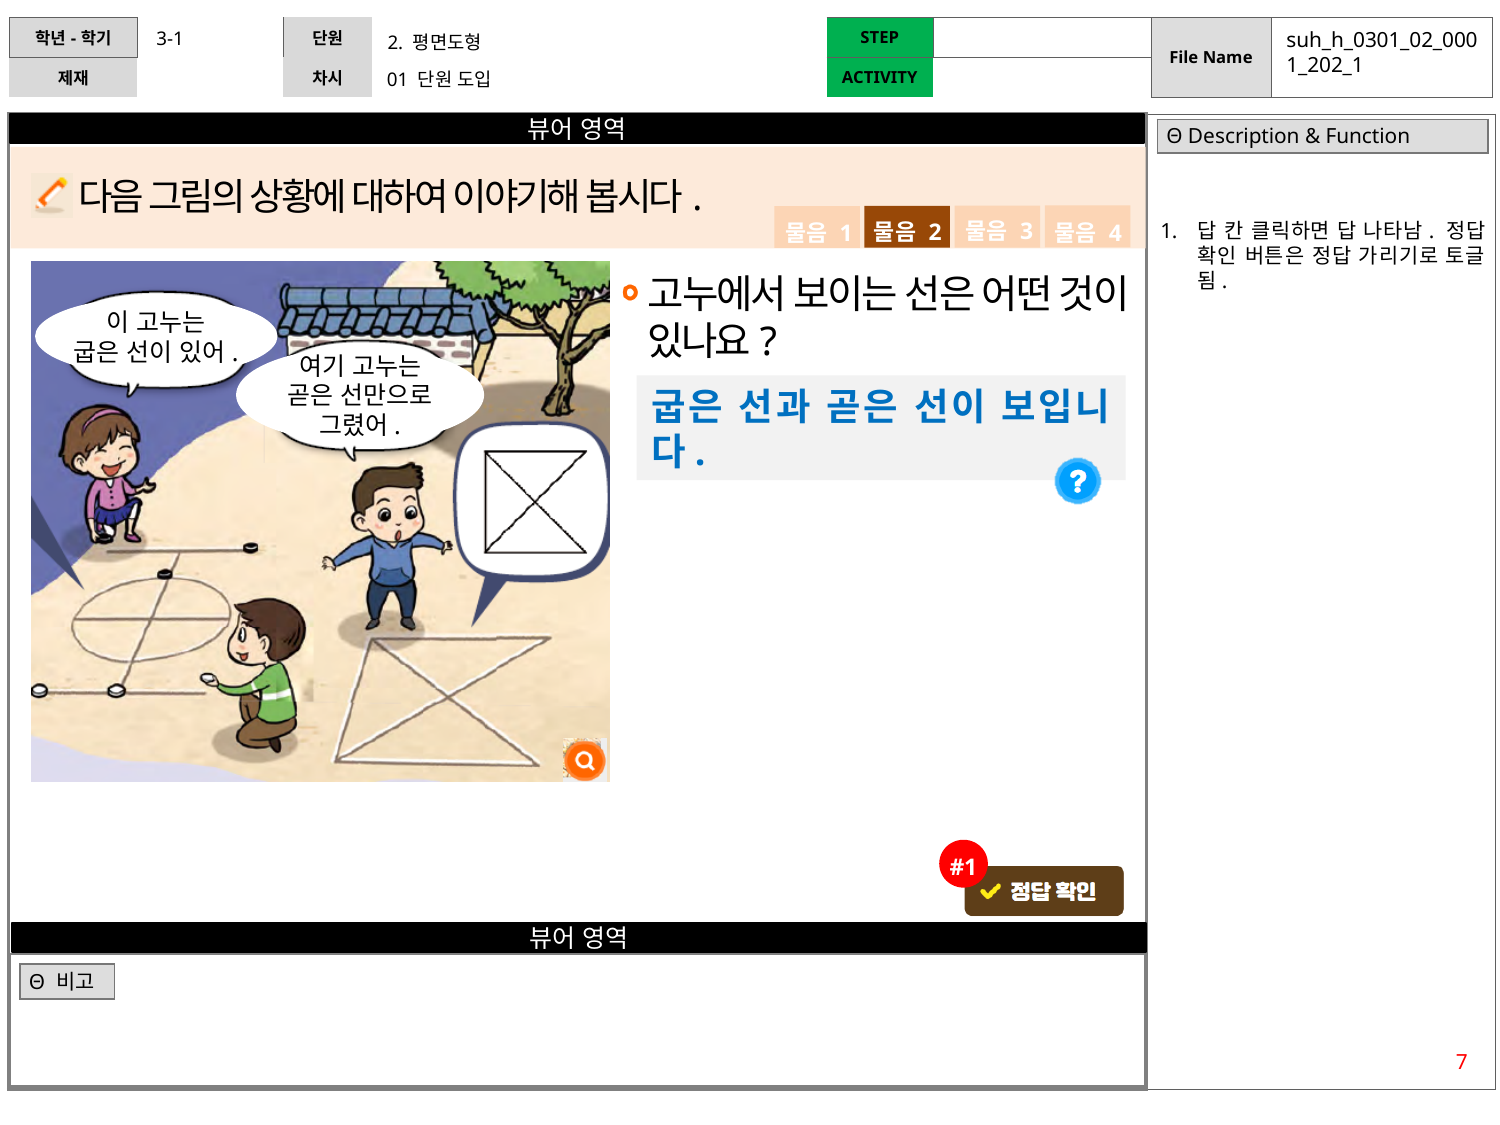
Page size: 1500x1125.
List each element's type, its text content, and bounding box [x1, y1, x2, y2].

text_box suh_h_0301_02_0001_202_1 [1271, 18, 1500, 84]
text_box 물음 4 [1039, 197, 1142, 254]
text_box 굽은 선과 곧은 선이 보입니다. [636, 375, 1126, 481]
text_box 2. 평면도형 [372, 23, 828, 48]
picture [1047, 452, 1108, 511]
text_box 물음 2 [859, 196, 961, 253]
picture [619, 281, 640, 303]
text_box 답 칸 클릭하면 답 나타남. 정답 확인 버튼은 정답 가리기로 토글 됨. [1145, 160, 1500, 326]
text_box 3-1 [141, 18, 284, 55]
text_box #1 [937, 837, 990, 890]
picture [31, 173, 73, 218]
text_box 물음 3 [950, 195, 1060, 252]
text_box 물음 1 [770, 197, 880, 254]
table_header Θ Description & Function [1158, 120, 1487, 152]
text_box 고누에서 보이는 선은 어떤 것이 있나요? [633, 261, 1142, 371]
text_box 01 단원 도입 [372, 60, 821, 96]
text_box [9, 145, 1148, 251]
picture [963, 863, 1126, 918]
text_box 다음 그림의 상황에 대하여 이야기해 봅시다. [63, 165, 1150, 225]
picture [30, 261, 610, 782]
